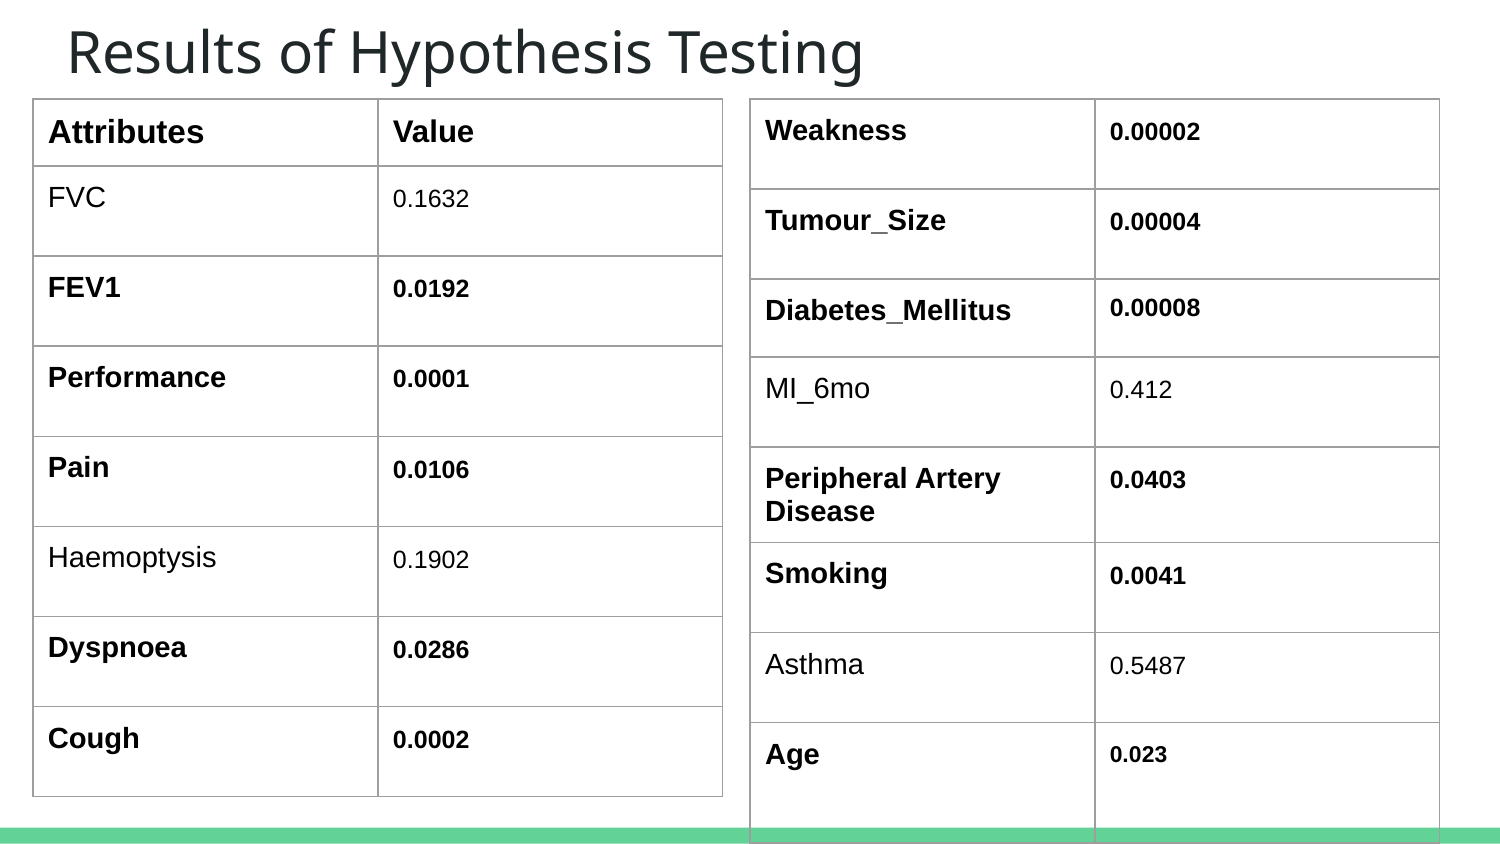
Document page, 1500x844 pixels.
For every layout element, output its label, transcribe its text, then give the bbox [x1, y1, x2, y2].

table_cell Dyspnoea [34, 617, 377, 706]
table_cell 0.412 [1096, 358, 1439, 446]
table_cell 0.0001 [379, 347, 722, 436]
table_cell 0.0002 [379, 707, 722, 796]
table_cell Pain [34, 437, 377, 526]
table_cell Diabetes_Mellitus [751, 280, 1094, 356]
table_cell Tumour_Size [751, 190, 1094, 278]
title Results of Hypothesis Testing [51, 0, 1449, 94]
table_cell Haemoptysis [34, 527, 377, 616]
table_cell Smoking [751, 543, 1094, 632]
table_cell 0.00008 [1096, 280, 1439, 356]
table_cell 0.0286 [379, 617, 722, 706]
table_cell Performance [34, 347, 377, 436]
table_cell 0.00004 [1096, 190, 1439, 278]
table_header Attributes [34, 100, 377, 165]
table_cell 0.0403 [1096, 448, 1439, 542]
table_cell FVC [34, 167, 377, 255]
table_cell 0.5487 [1096, 633, 1439, 722]
table_cell 0.1632 [379, 167, 722, 255]
table_header Value [379, 100, 722, 165]
table_cell 0.0106 [379, 437, 722, 526]
table_cell 0.023 [1096, 723, 1439, 842]
table_cell Cough [34, 707, 377, 796]
table_cell 0.1902 [379, 527, 722, 616]
table_header 0.00002 [1096, 100, 1439, 188]
table_header Weakness [751, 100, 1094, 188]
table_cell FEV1 [34, 257, 377, 345]
table_cell 0.0192 [379, 257, 722, 345]
table_cell Peripheral Artery Disease [751, 448, 1094, 542]
table_cell Asthma [751, 633, 1094, 722]
table_cell MI_6mo [751, 358, 1094, 446]
table_cell Age [751, 723, 1094, 842]
table_cell 0.0041 [1096, 543, 1439, 632]
